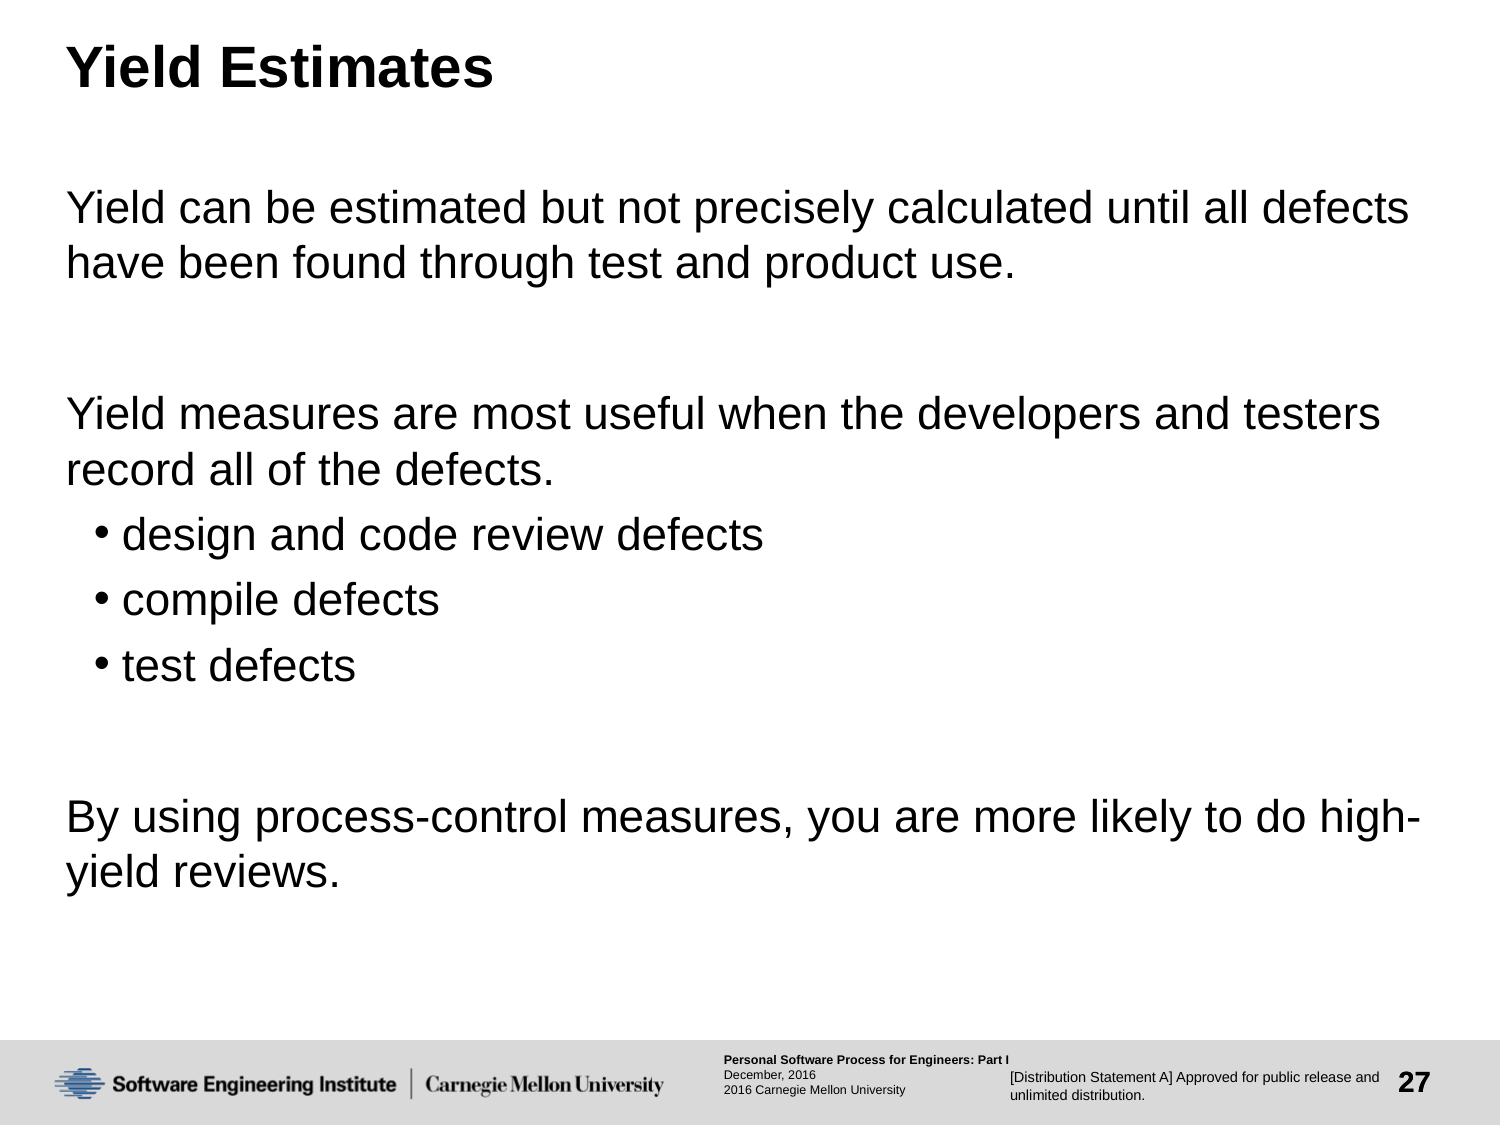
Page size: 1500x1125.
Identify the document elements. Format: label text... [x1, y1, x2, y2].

title Yield Estimates [65, 37, 1313, 148]
list Yield can be estimated but not precisely calculated until all defects have been found through test and product use. Yield measures are most useful when the developers and testers record all of the defects. design and code review defects compile defects test defects By using process-control measures, you are more likely to do high-yield reviews. [65, 177, 1431, 1000]
picture [46, 1061, 673, 1104]
